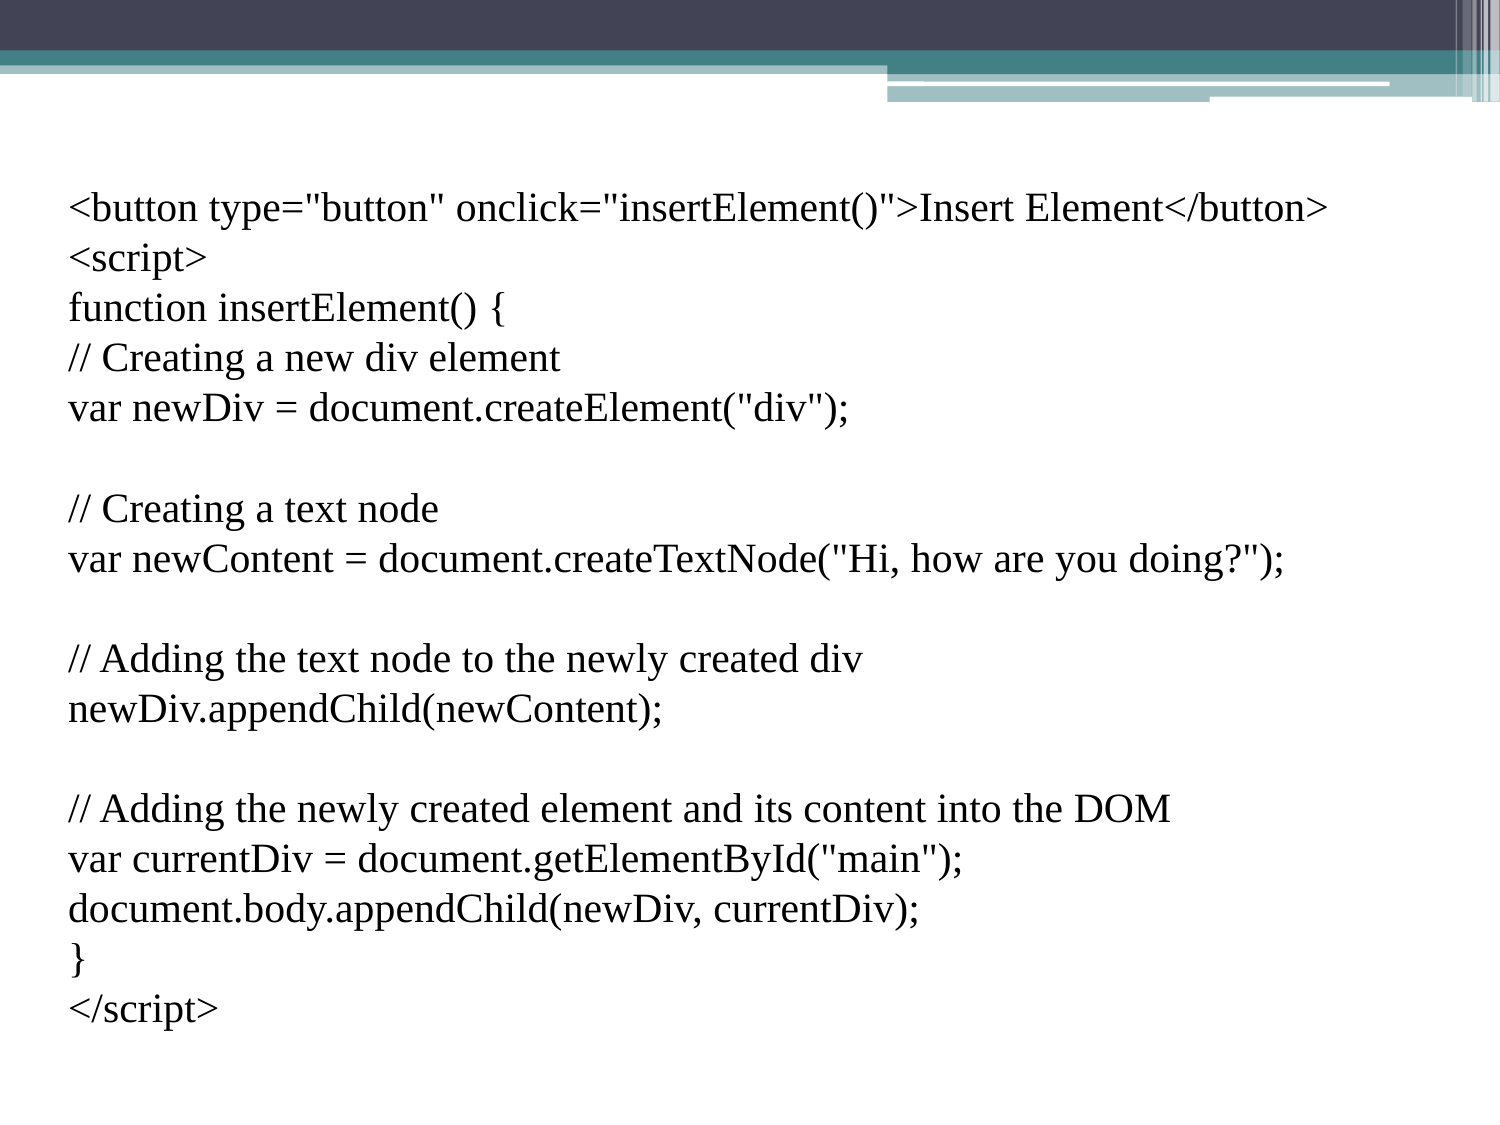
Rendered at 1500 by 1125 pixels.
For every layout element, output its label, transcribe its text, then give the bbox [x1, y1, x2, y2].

text_box <button type="button" onclick="insertElement()">Insert Element</button> <script> function insertElement() { // Creating a new div element var newDiv = document.createElement("div"); // Creating a text node var newContent = document.createTextNode("Hi, how are you doing?"); // Adding the text node to the newly created div newDiv.appendChild(newContent); // Adding the newly created element and its content into the DOM var currentDiv = document.getElementById("main"); document.body.appendChild(newDiv, currentDiv); } </script> [53, 172, 1447, 1038]
